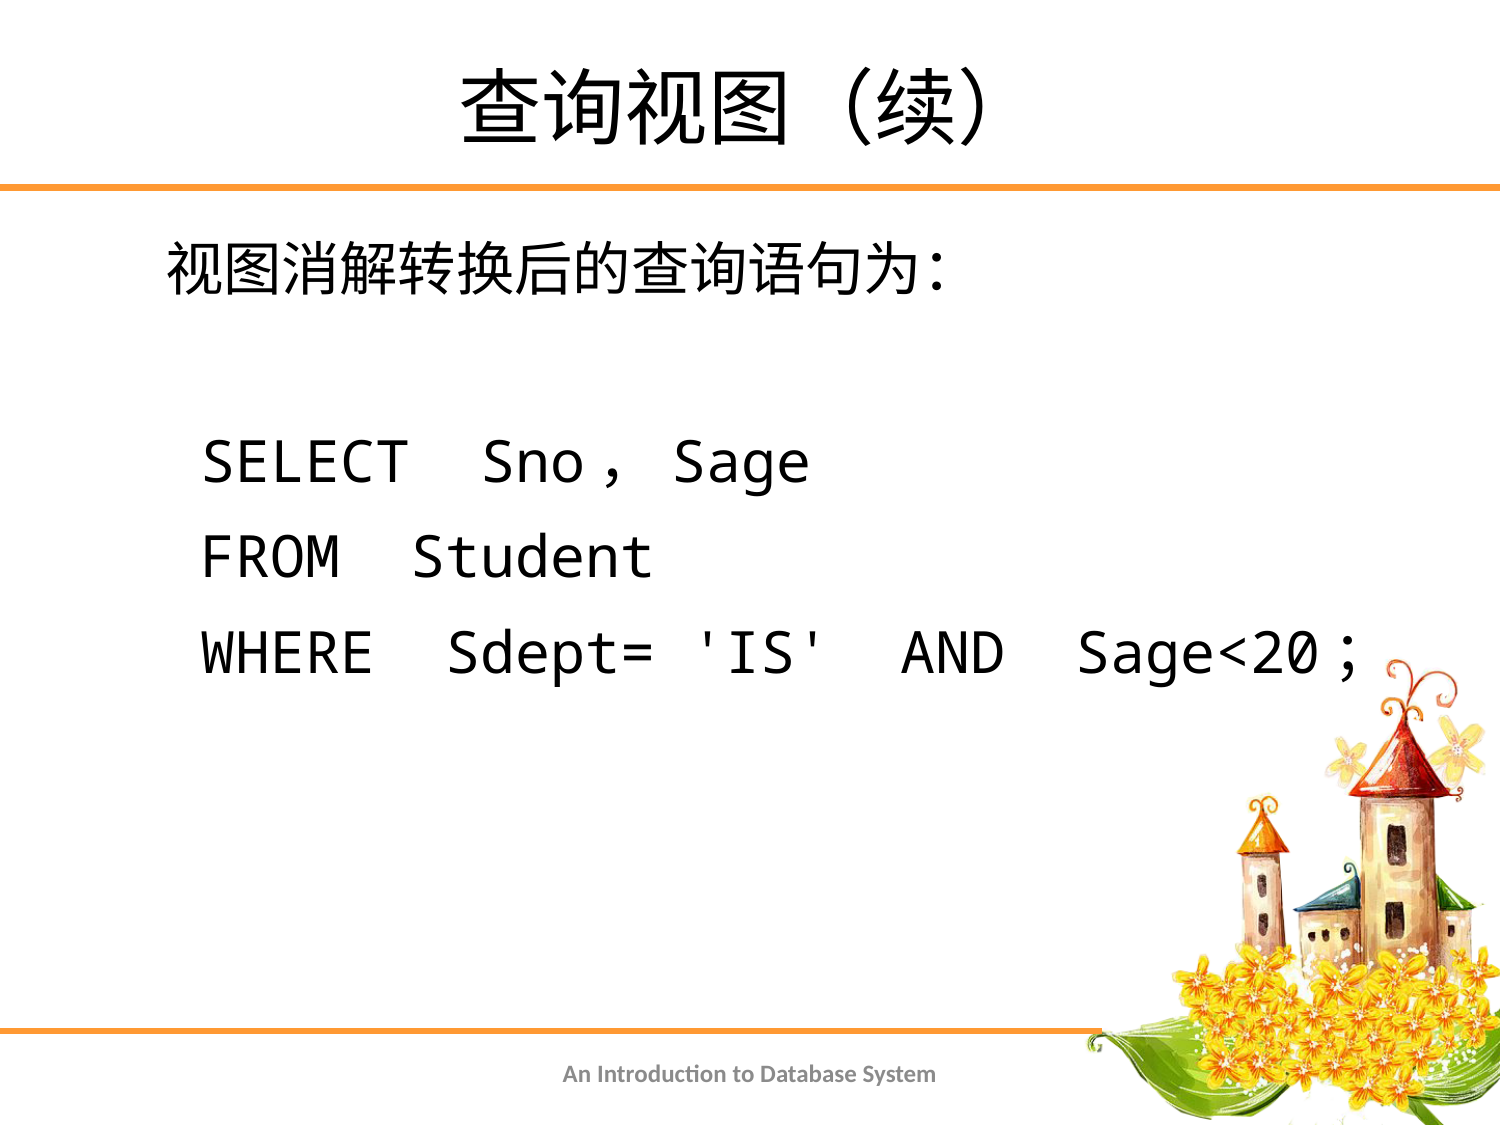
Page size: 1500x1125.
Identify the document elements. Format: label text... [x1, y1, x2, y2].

footer An Introduction to Database System [512, 1042, 988, 1103]
title 查询视图（续） [75, 11, 1425, 200]
list 视图消解转换后的查询语句为： SELECT Sno，Sage FROM Student WHERE Sdept= 'IS' AND Sage<20； [75, 210, 1425, 1005]
picture [437, 328, 1500, 1125]
